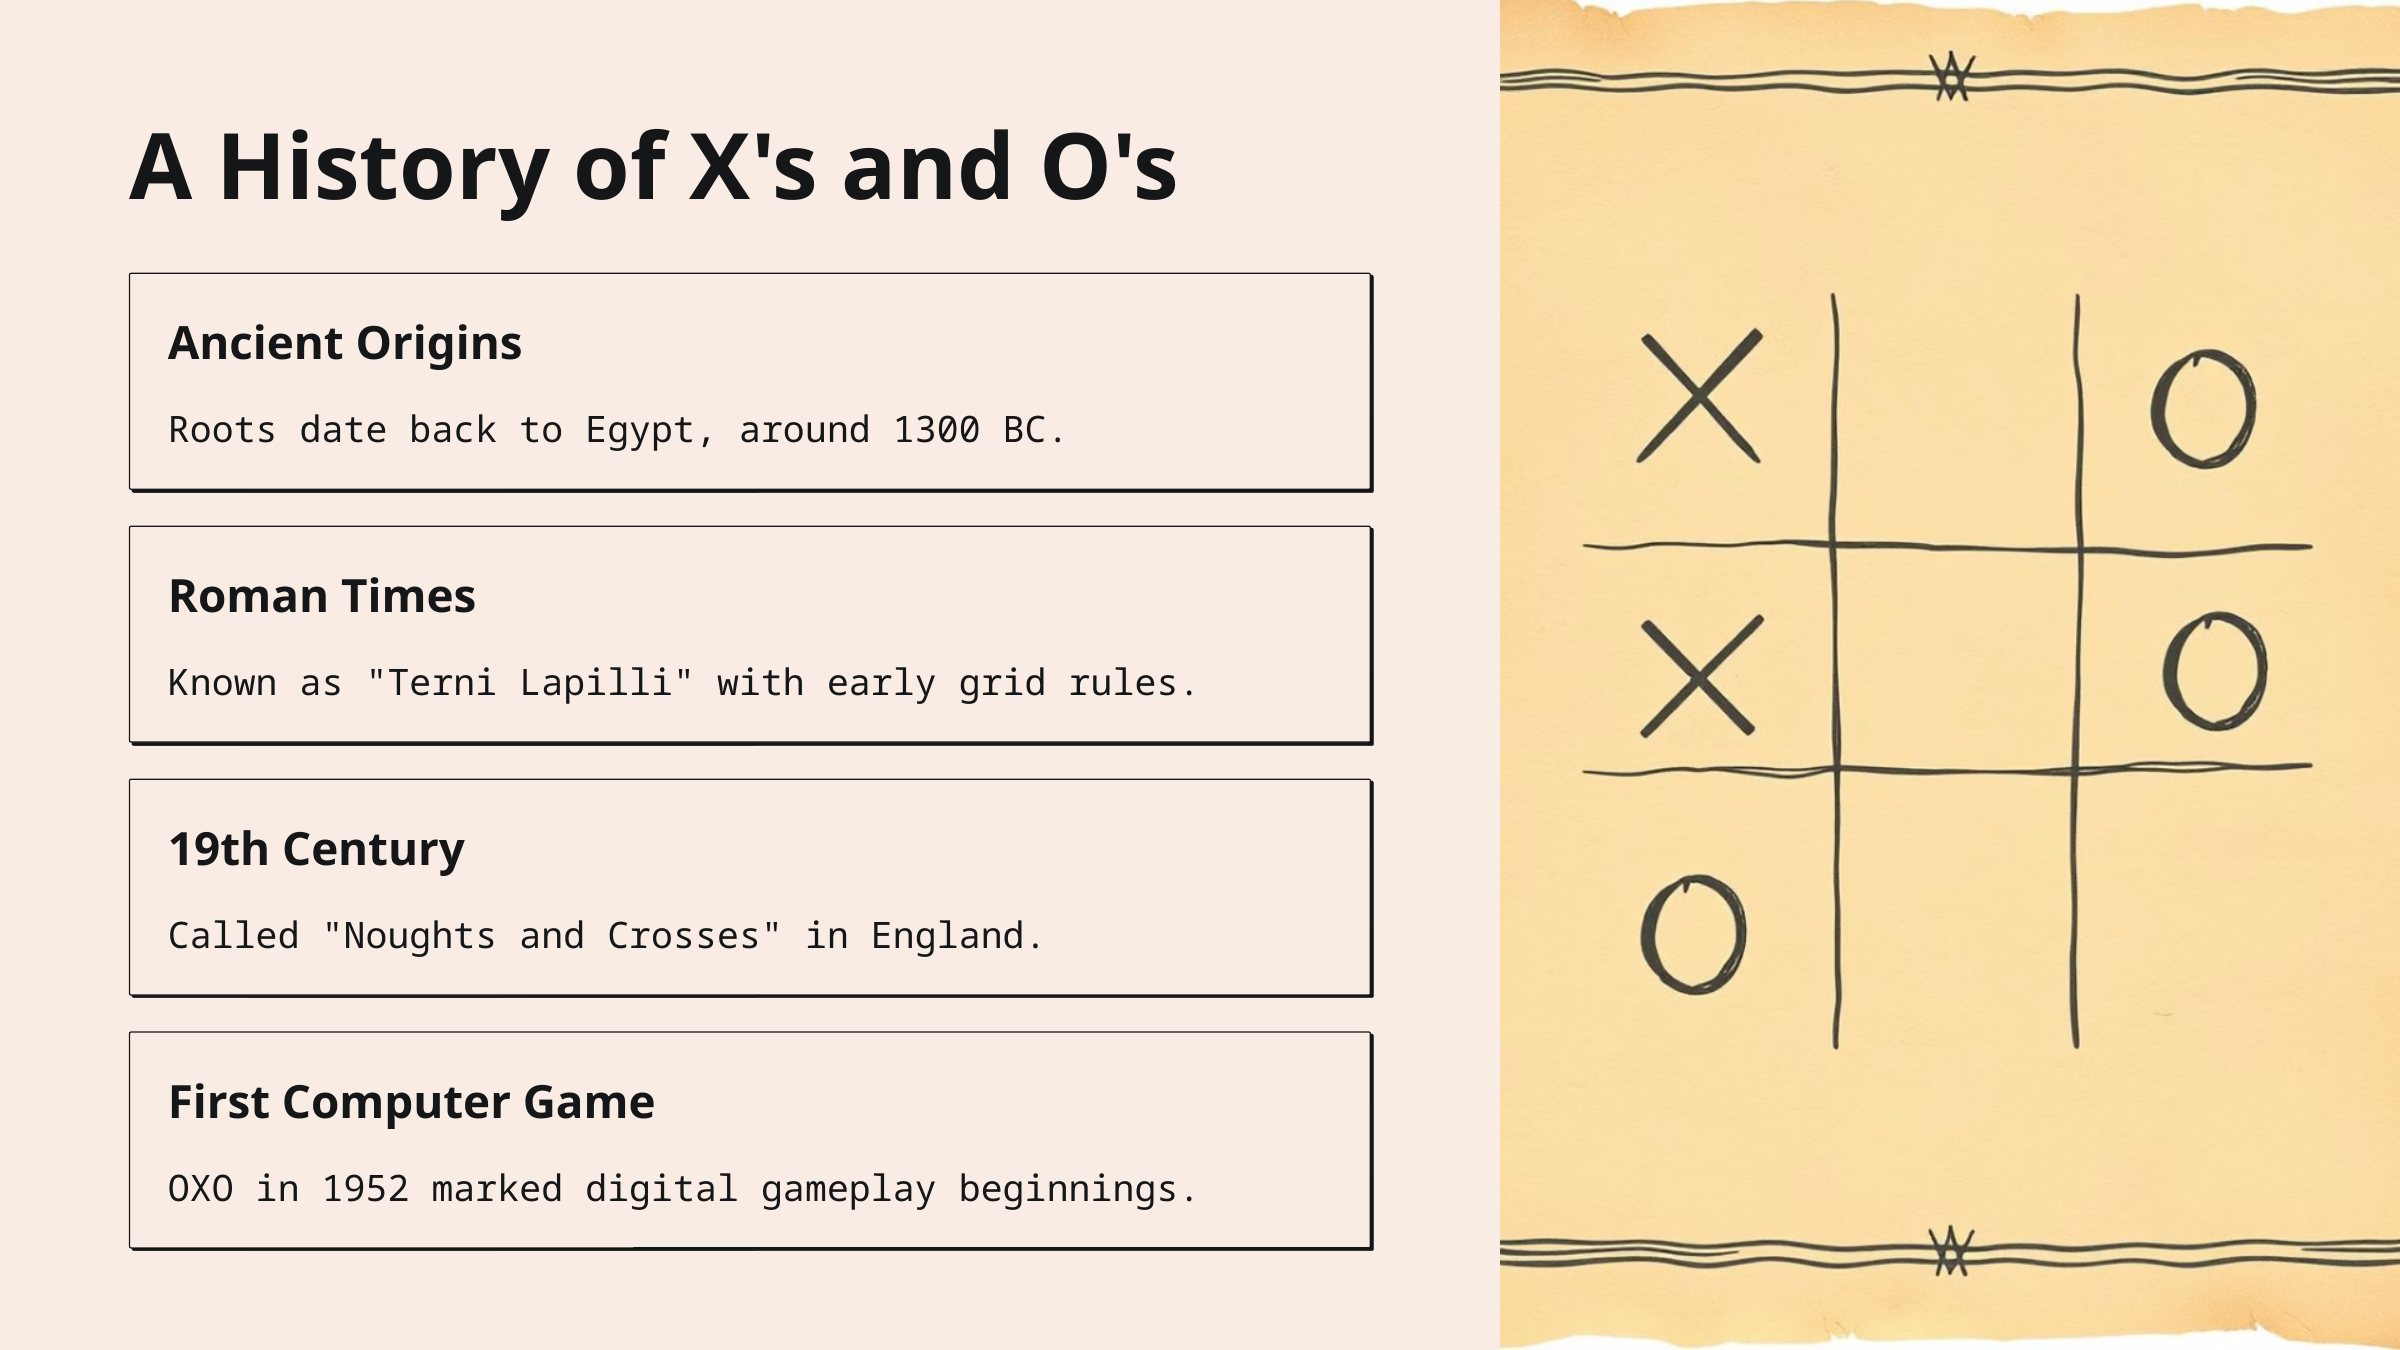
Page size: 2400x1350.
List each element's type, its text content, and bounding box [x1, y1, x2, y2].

text_box [129, 273, 1371, 490]
text_box A History of X's and O's [129, 102, 1298, 218]
text_box Known as "Terni Lapilli" with early grid rules. [167, 644, 1332, 704]
text_box [129, 1032, 1371, 1248]
picture [1499, 0, 2400, 1350]
text_box OXO in 1952 marked digital gameplay beginnings. [167, 1150, 1332, 1210]
text_box Roots date back to Egypt, around 1300 BC. [167, 391, 1332, 451]
text_box Roman Times [167, 564, 631, 623]
text_box Called "Noughts and Crosses" in England. [167, 897, 1332, 957]
text_box [129, 779, 1371, 996]
text_box First Computer Game [167, 1070, 703, 1129]
text_box Ancient Origins [167, 311, 631, 370]
text_box [129, 526, 1371, 743]
text_box 19th Century [167, 817, 631, 876]
